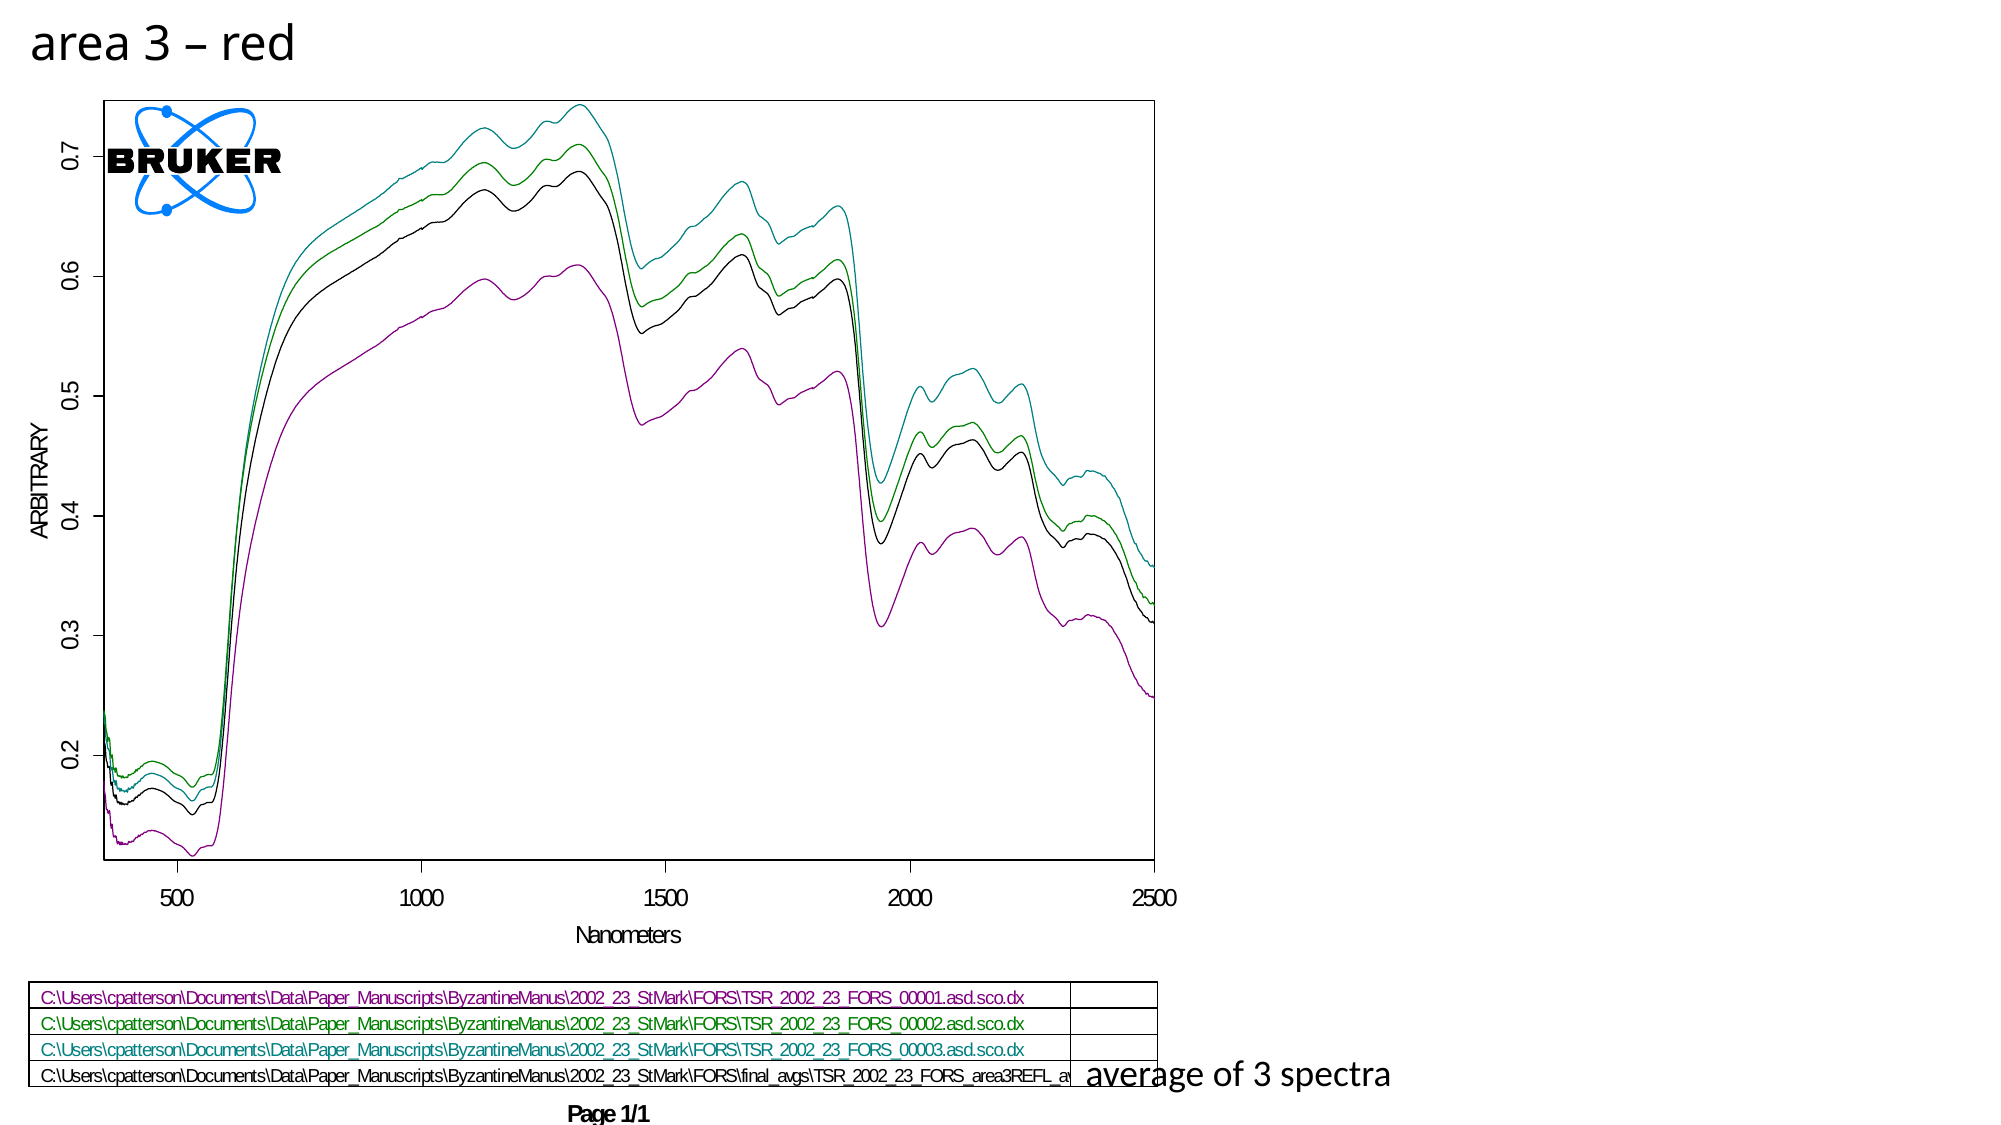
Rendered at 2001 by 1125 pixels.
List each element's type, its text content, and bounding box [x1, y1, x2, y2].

picture [0, 78, 1187, 1125]
title area 3 – red [15, 11, 1741, 79]
text_box average of 3 spectra [1187, 1041, 1407, 1102]
